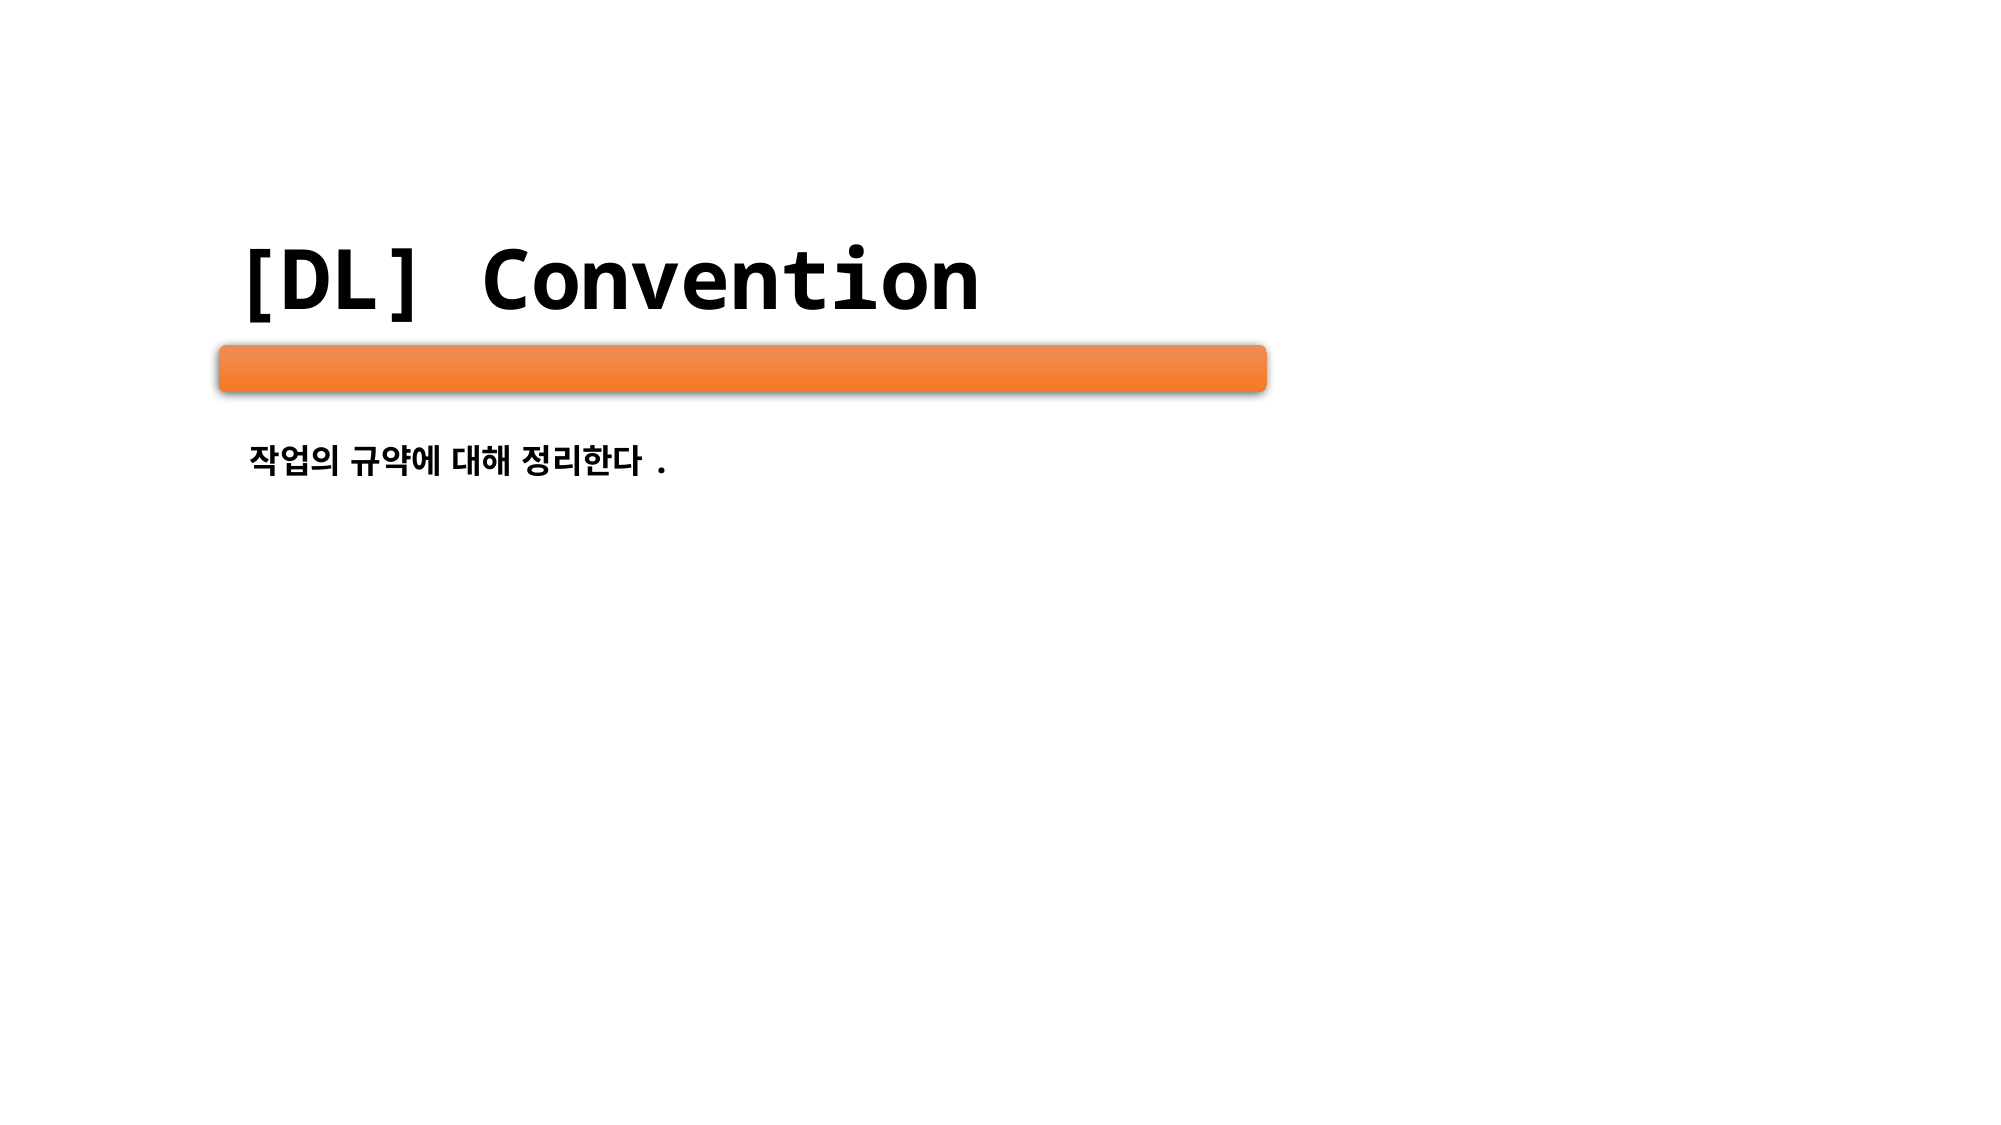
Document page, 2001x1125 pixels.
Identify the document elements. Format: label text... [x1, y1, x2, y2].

subtitle 작업의 규약에 대해 정리한다. [234, 437, 1735, 710]
title [DL] Convention [216, 187, 1265, 336]
